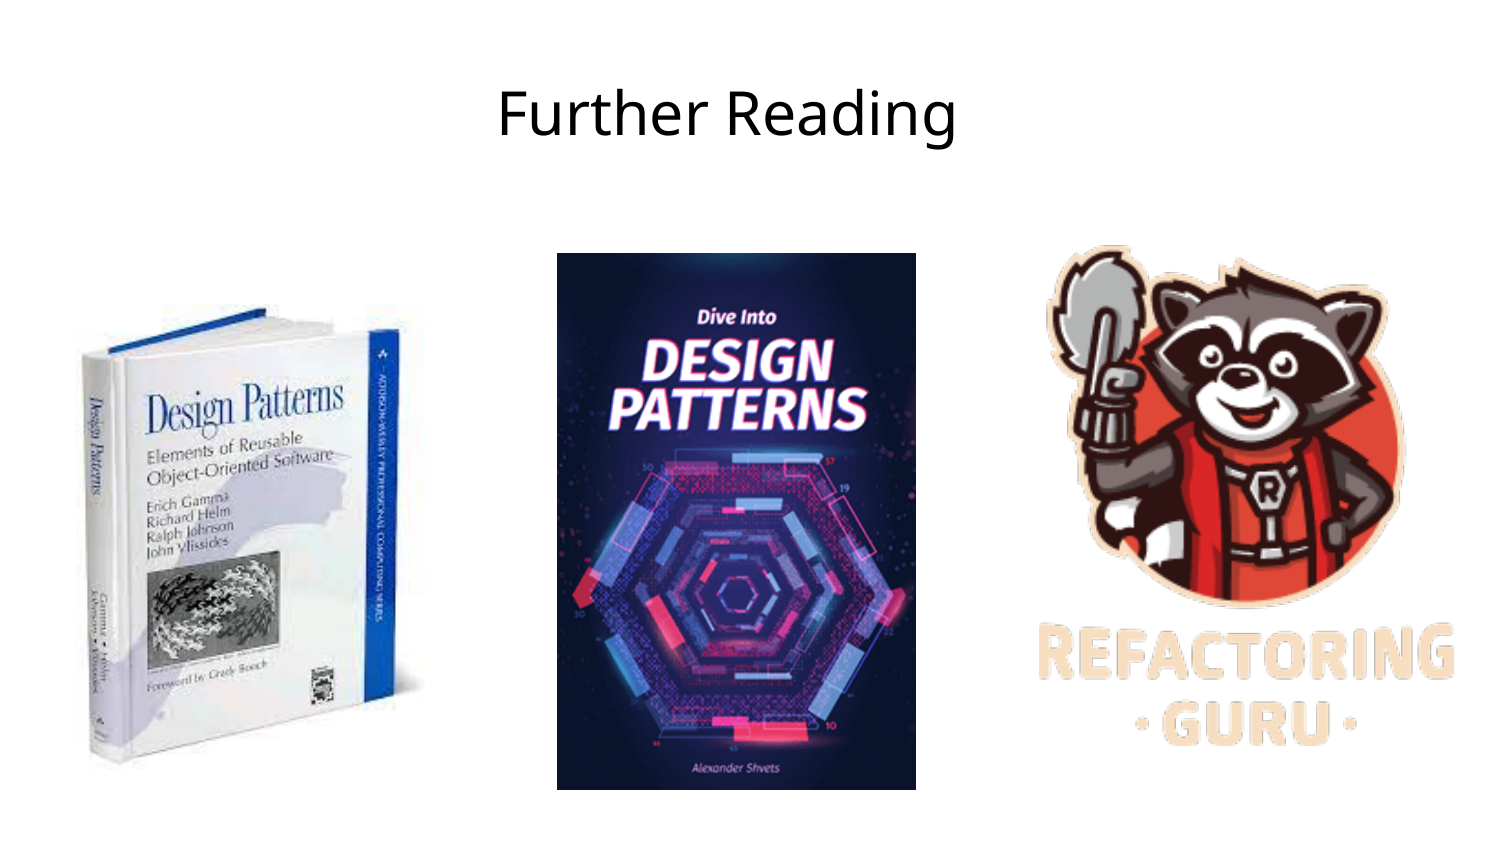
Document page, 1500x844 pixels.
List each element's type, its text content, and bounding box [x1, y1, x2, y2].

picture [1039, 243, 1454, 746]
picture [75, 304, 434, 770]
picture [557, 252, 916, 790]
title Further Reading [28, 59, 1427, 154]
